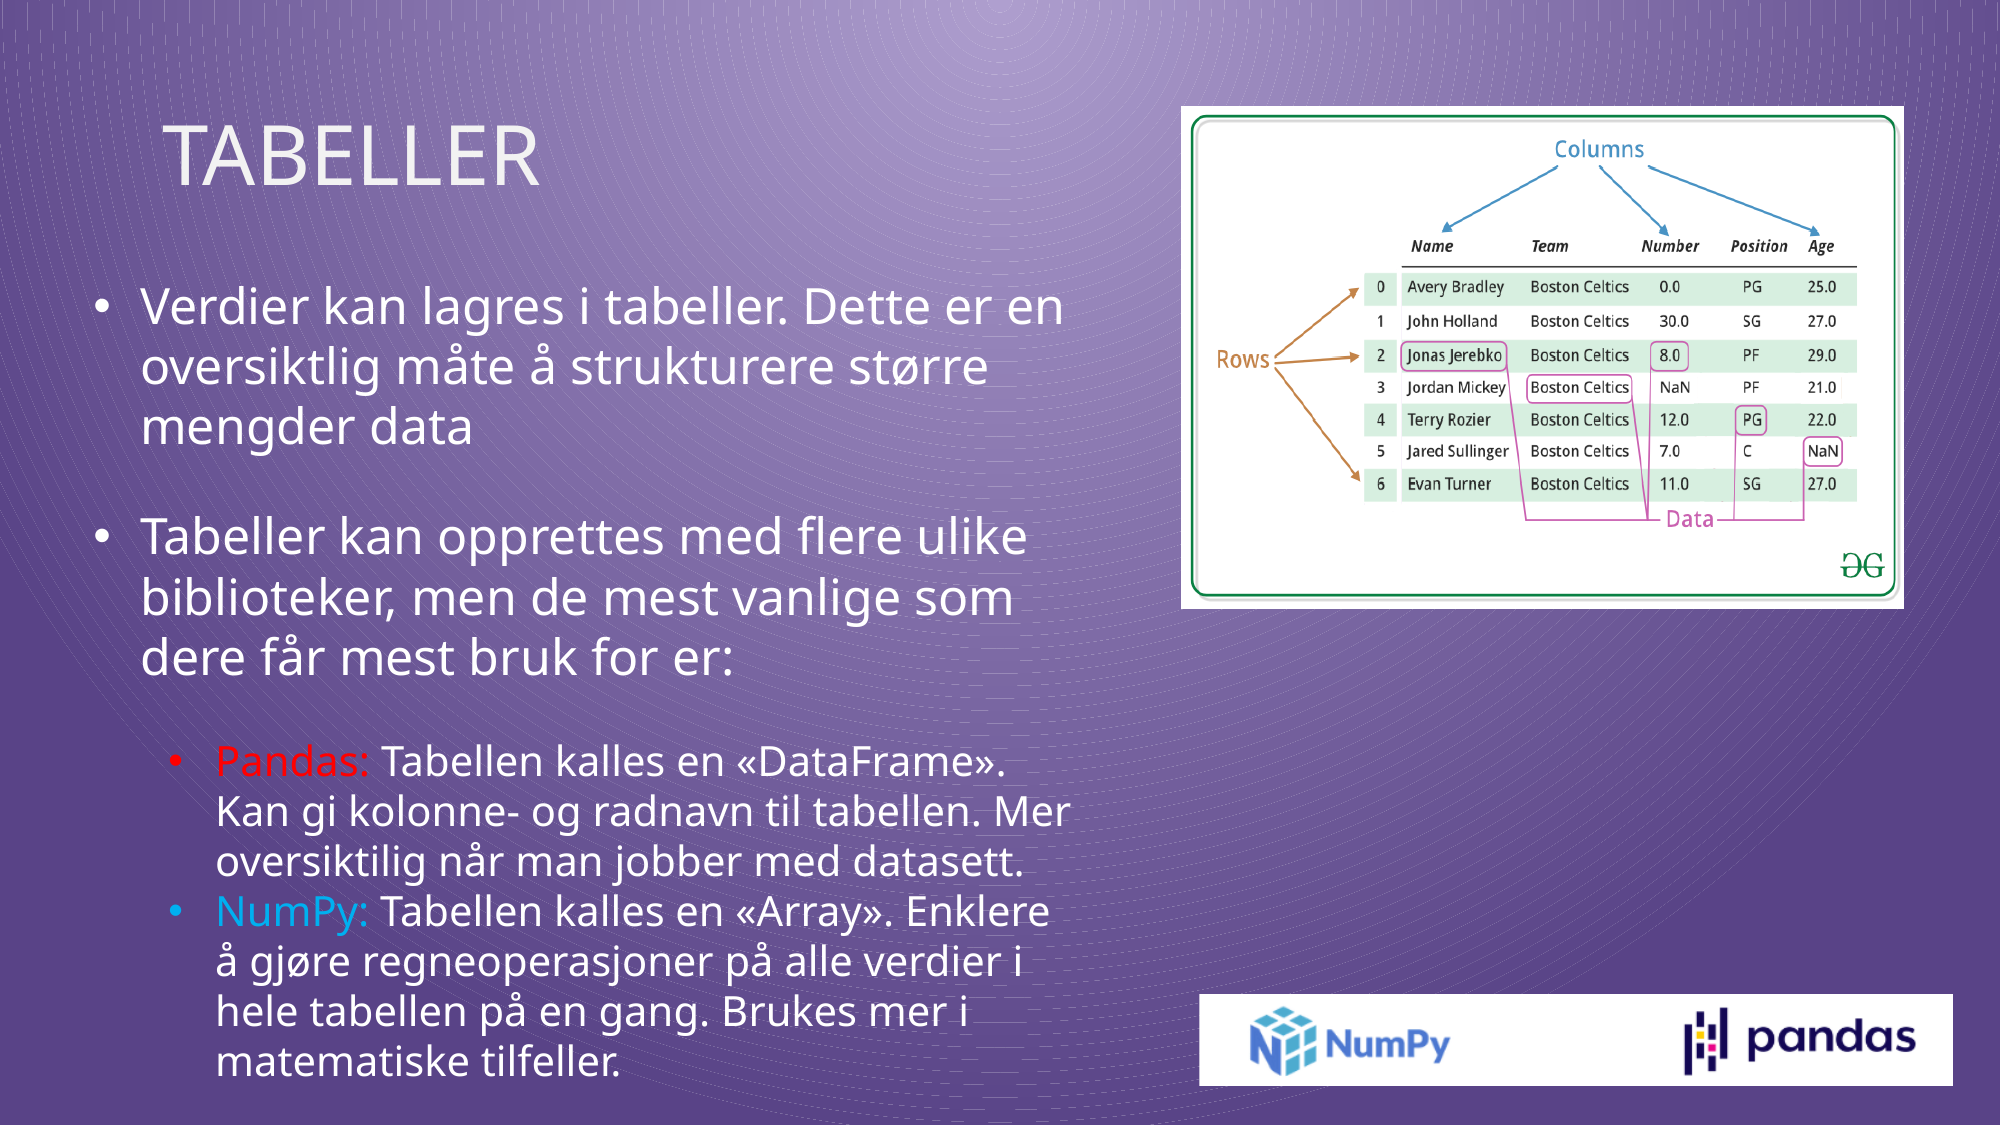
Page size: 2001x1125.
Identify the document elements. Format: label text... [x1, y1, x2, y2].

title Tabeller [147, 106, 1398, 747]
picture [1199, 994, 1954, 1086]
text_box Verdier kan lagres i tabeller. Dette er en oversiktlig måte å strukturere større mengder data Tabeller kan opprettes med flere ulike biblioteker, men de mest vanlige som dere får mest bruk for er: Pandas: Tabellen kalles en «DataFrame». Kan gi kolonne- og radnavn til tabellen. Mer oversiktilig når man jobber med datasett. NumPy: Tabellen kalles en «Array». Enklere å gjøre regneoperasjoner på alle verdier i hele tabellen på en gang. Brukes mer i matematiske tilfeller. [78, 267, 1091, 1093]
picture [1181, 106, 1904, 610]
